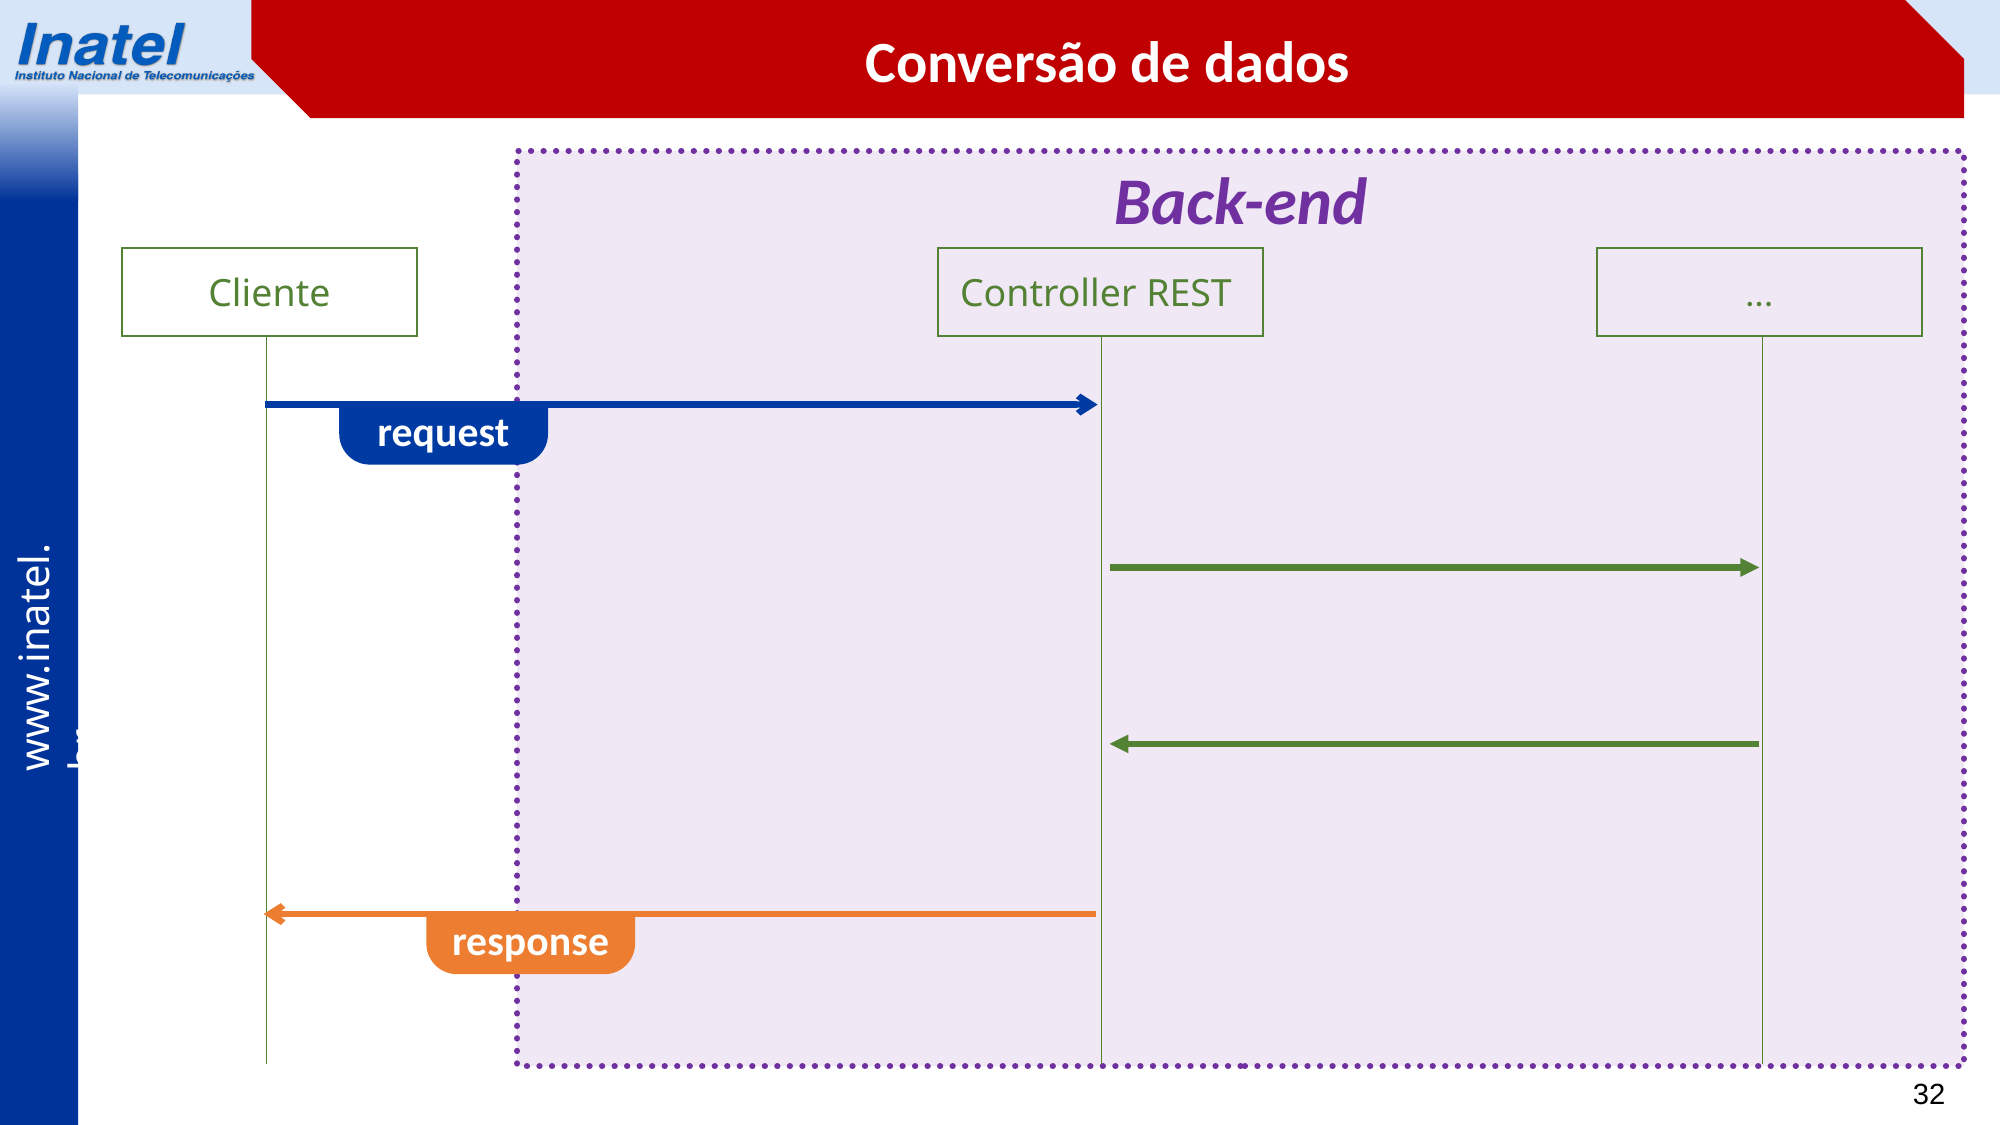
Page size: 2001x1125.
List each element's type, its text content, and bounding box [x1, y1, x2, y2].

text_box request [339, 405, 549, 465]
picture [12, 20, 258, 85]
text_box Conversão de dados [250, 0, 1966, 120]
text_box response [426, 915, 636, 975]
text_box … [1596, 247, 1922, 337]
text_box Cliente [121, 247, 418, 337]
text_box Controller REST [938, 247, 1264, 337]
text_box Back-end [517, 150, 1964, 1067]
